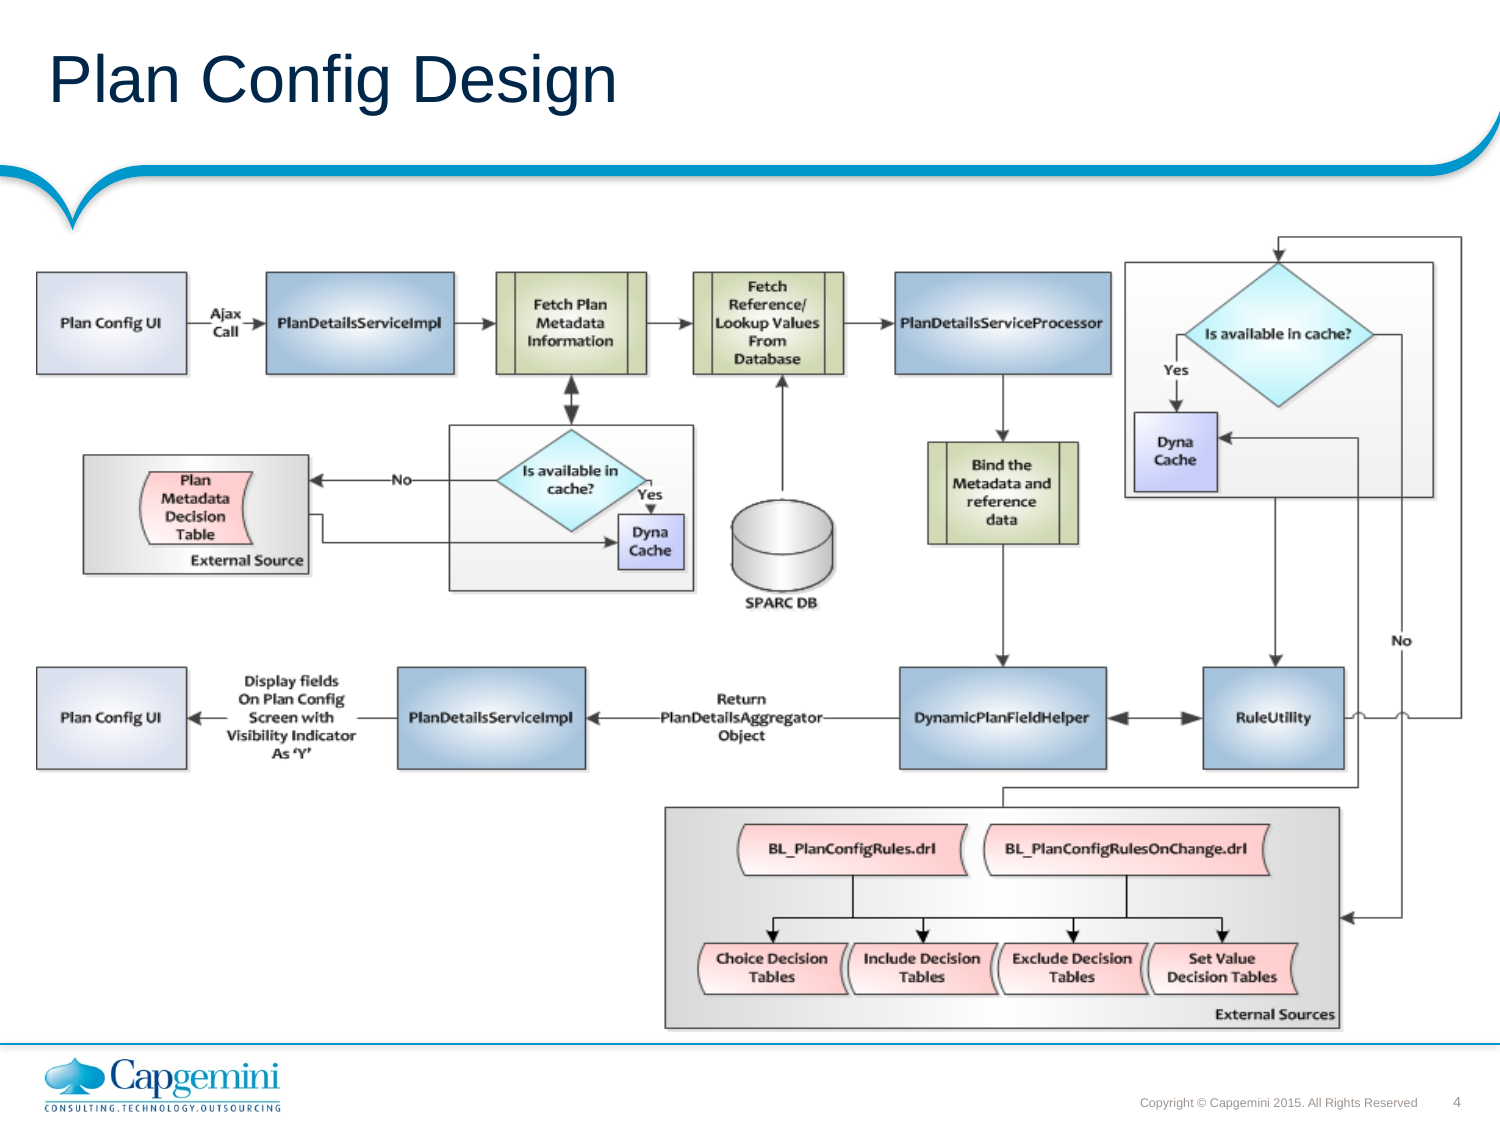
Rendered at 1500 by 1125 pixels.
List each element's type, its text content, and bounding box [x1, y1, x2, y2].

title Plan Config Design [0, 0, 1500, 165]
picture [36, 235, 1464, 1033]
picture [44, 1056, 281, 1113]
